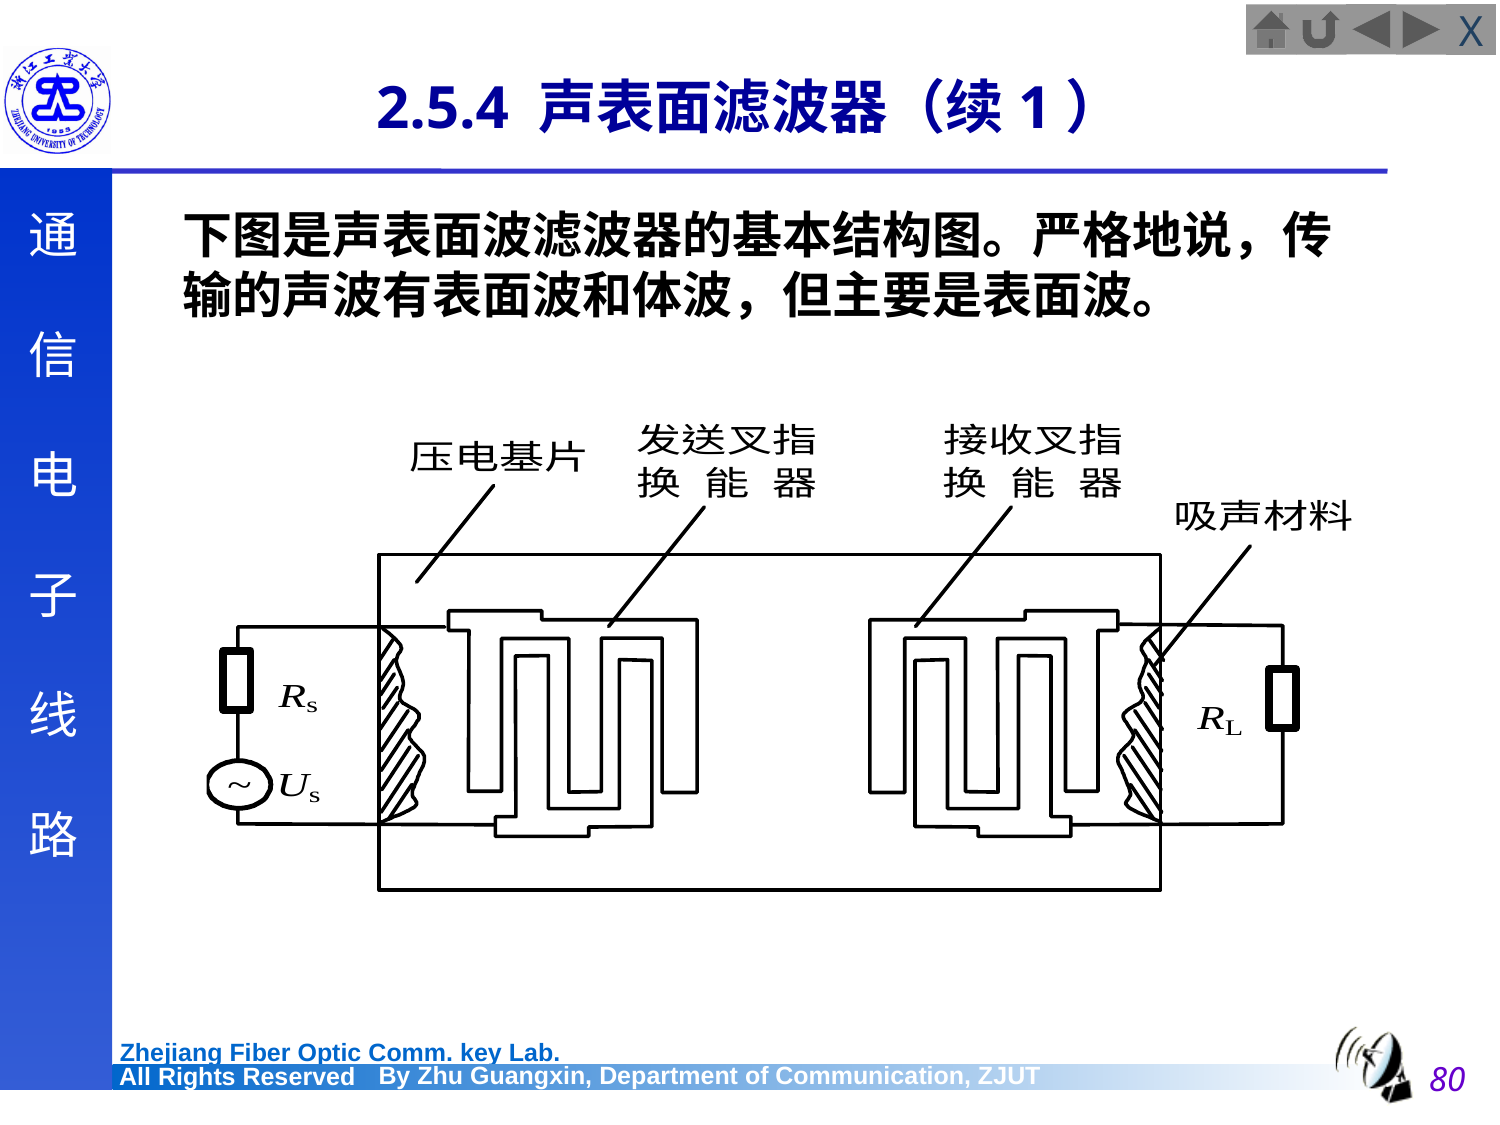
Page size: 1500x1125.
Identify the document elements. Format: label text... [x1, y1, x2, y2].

title 2.5.4 声表面滤波器（续1） [112, 54, 1388, 155]
picture [3, 46, 111, 154]
picture [1328, 1019, 1414, 1106]
list 下图是声表面波滤波器的基本结构图。严格地说，传输的声波有表面波和体波，但主要是表面波。 [111, 196, 1386, 1036]
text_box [206, 418, 1365, 894]
